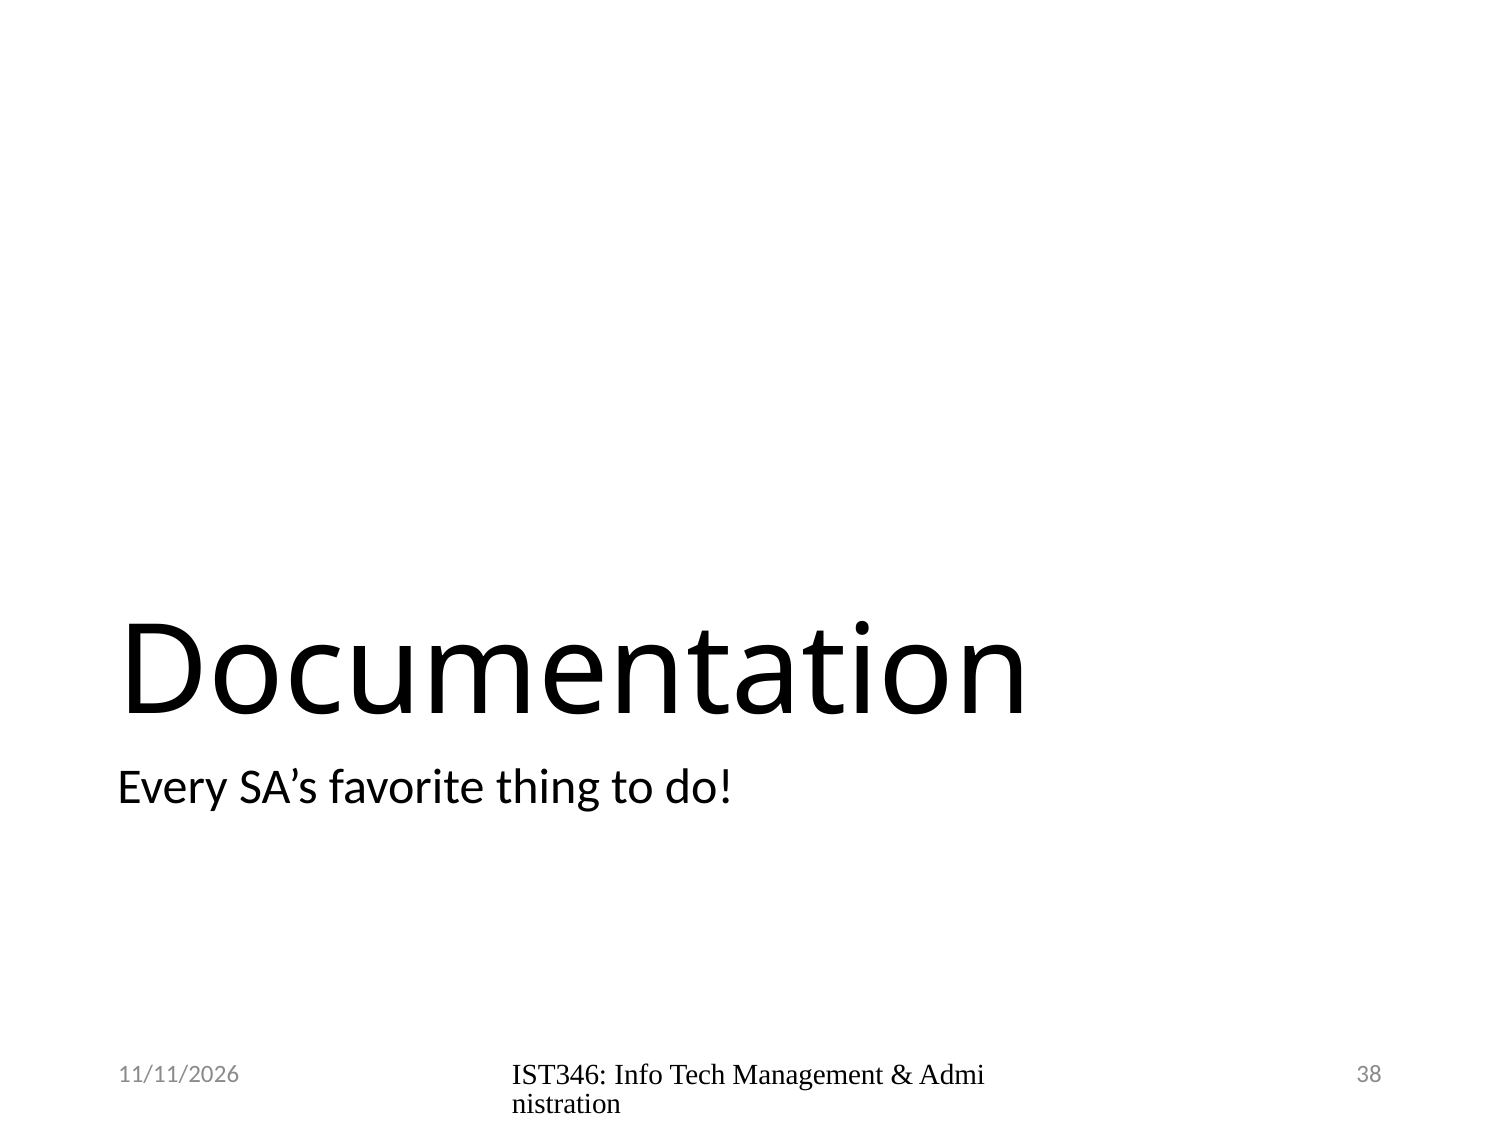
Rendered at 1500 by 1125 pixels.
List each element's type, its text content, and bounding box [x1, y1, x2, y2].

title Documentation [102, 280, 1397, 749]
footer IST346: Info Tech Management & Administration [496, 1042, 1004, 1103]
slide_number 38 [1059, 1042, 1397, 1103]
list Every SA’s favorite thing to do! [102, 752, 1397, 999]
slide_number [103, 1042, 441, 1103]
